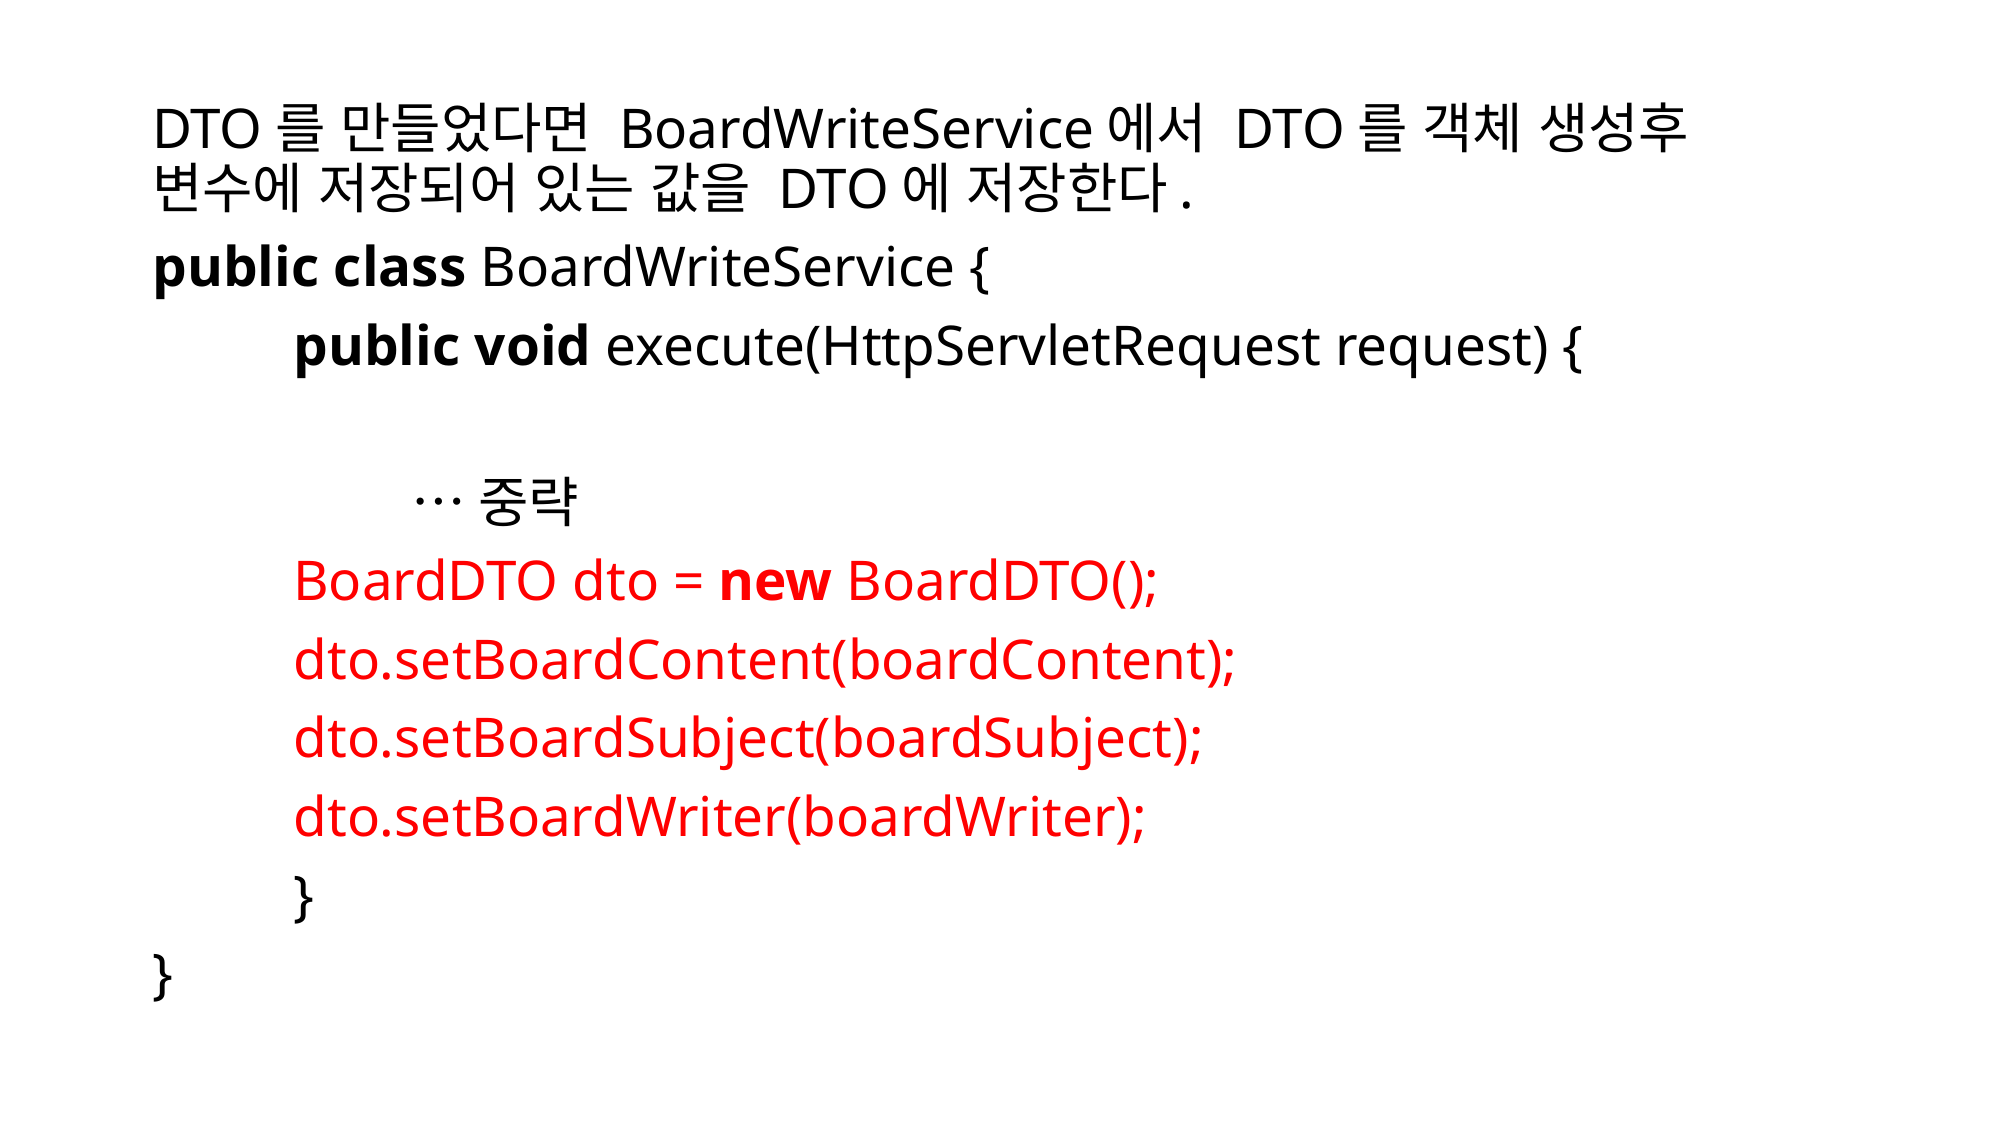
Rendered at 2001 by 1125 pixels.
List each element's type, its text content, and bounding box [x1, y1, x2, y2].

list DTO를 만들었다면 BoardWriteService에서 DTO를 객체 생성후 변수에 저장되어 있는 값을 DTO에 저장한다. public class BoardWriteService { public void execute(HttpServletRequest request) { …중략 BoardDTO dto = new BoardDTO(); dto.setBoardContent(boardContent); dto.setBoardSubject(boardSubject); dto.setBoardWriter(boardWriter); } } [137, 94, 1863, 1014]
